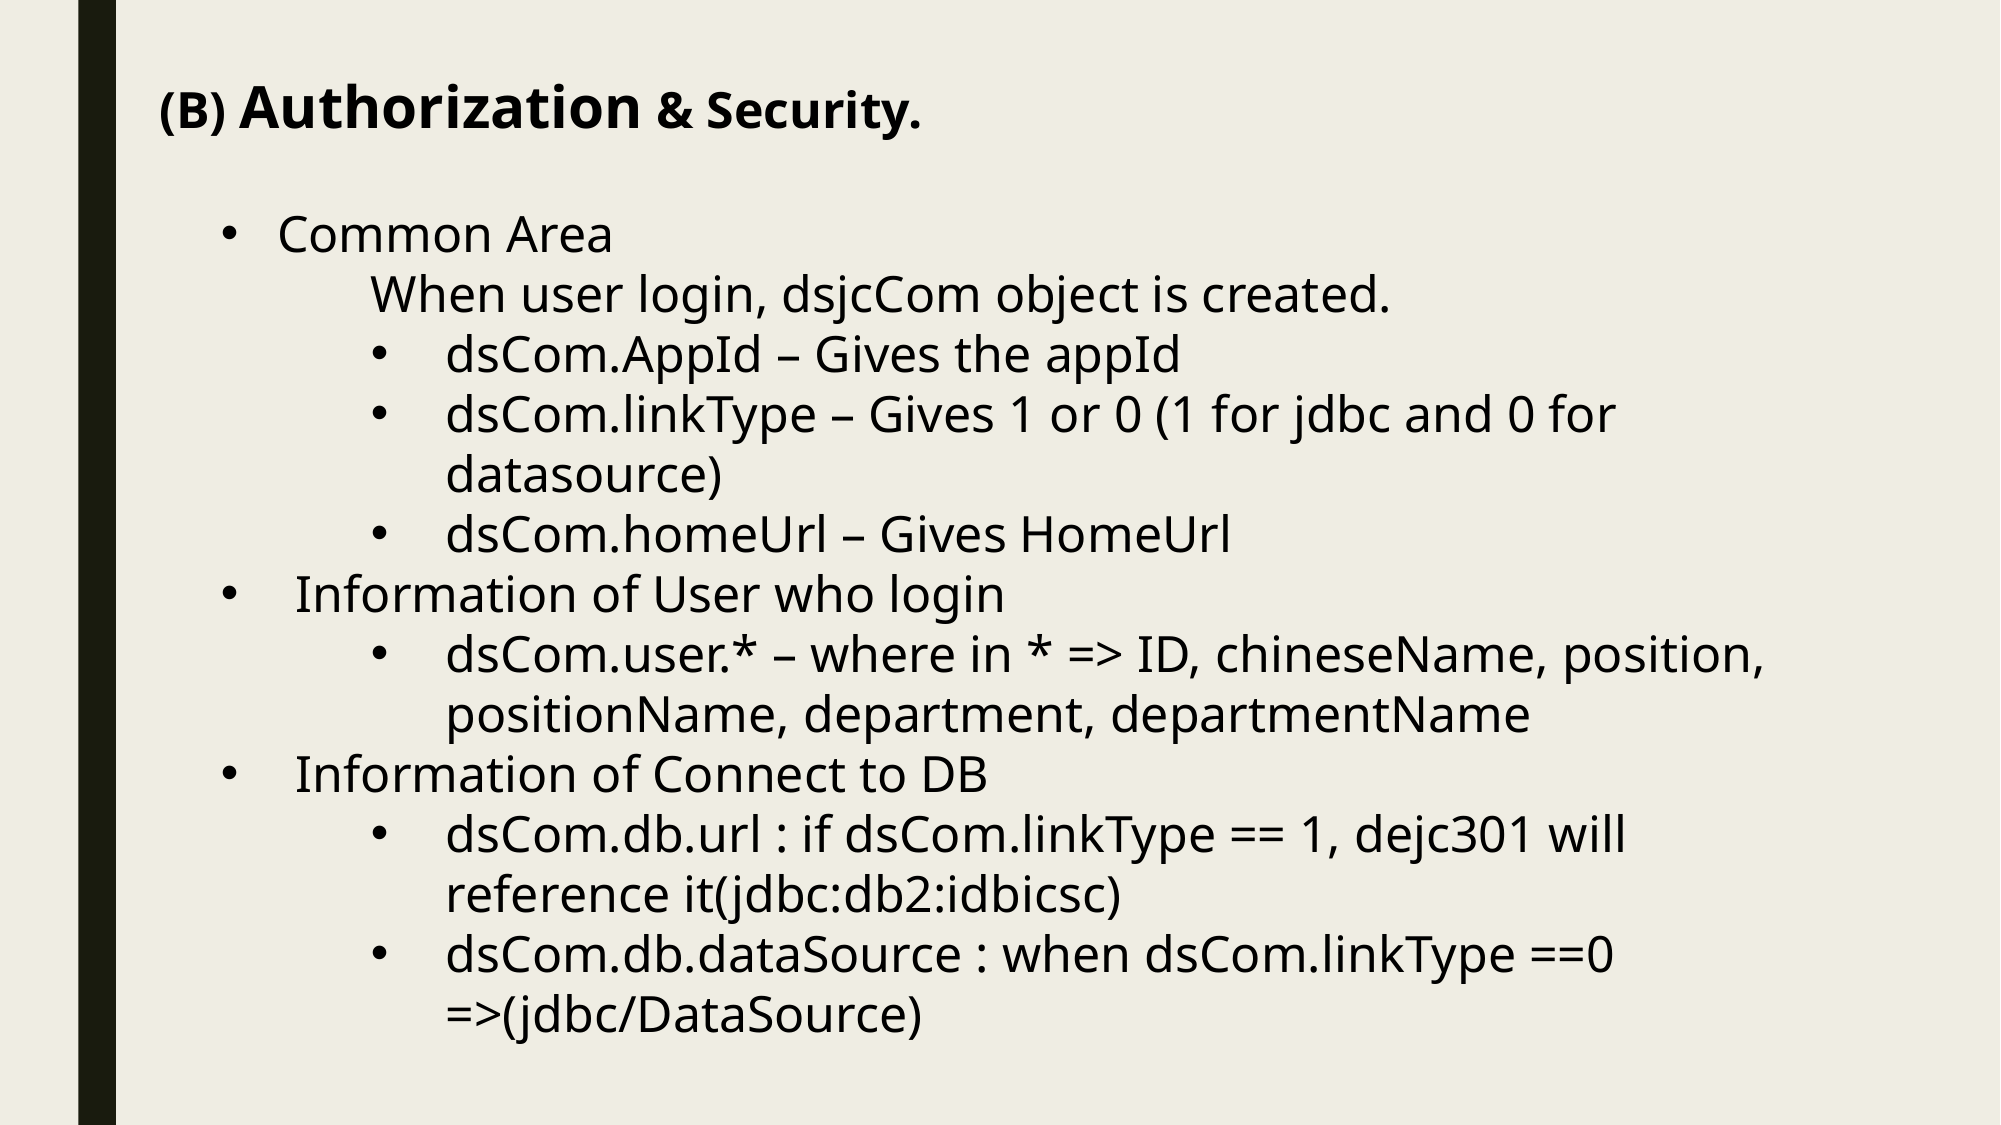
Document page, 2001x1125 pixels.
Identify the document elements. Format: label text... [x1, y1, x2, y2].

text_box Common Area When user login, dsjcCom object is created. dsCom.AppId – Gives the appId dsCom.linkType – Gives 1 or 0 (1 for jdbc and 0 for datasource) dsCom.homeUrl – Gives HomeUrl Information of User who login dsCom.user.* – where in * => ID, chineseName, position, positionName, department, departmentName Information of Connect to DB dsCom.db.url : if dsCom.linkType == 1, dejc301 will reference it(jdbc:db2:idbicsc) dsCom.db.dataSource : when dsCom.linkType ==0 =>(jdbc/DataSource) [206, 194, 1874, 1050]
text_box (B) Authorization & Security. [144, 62, 938, 147]
